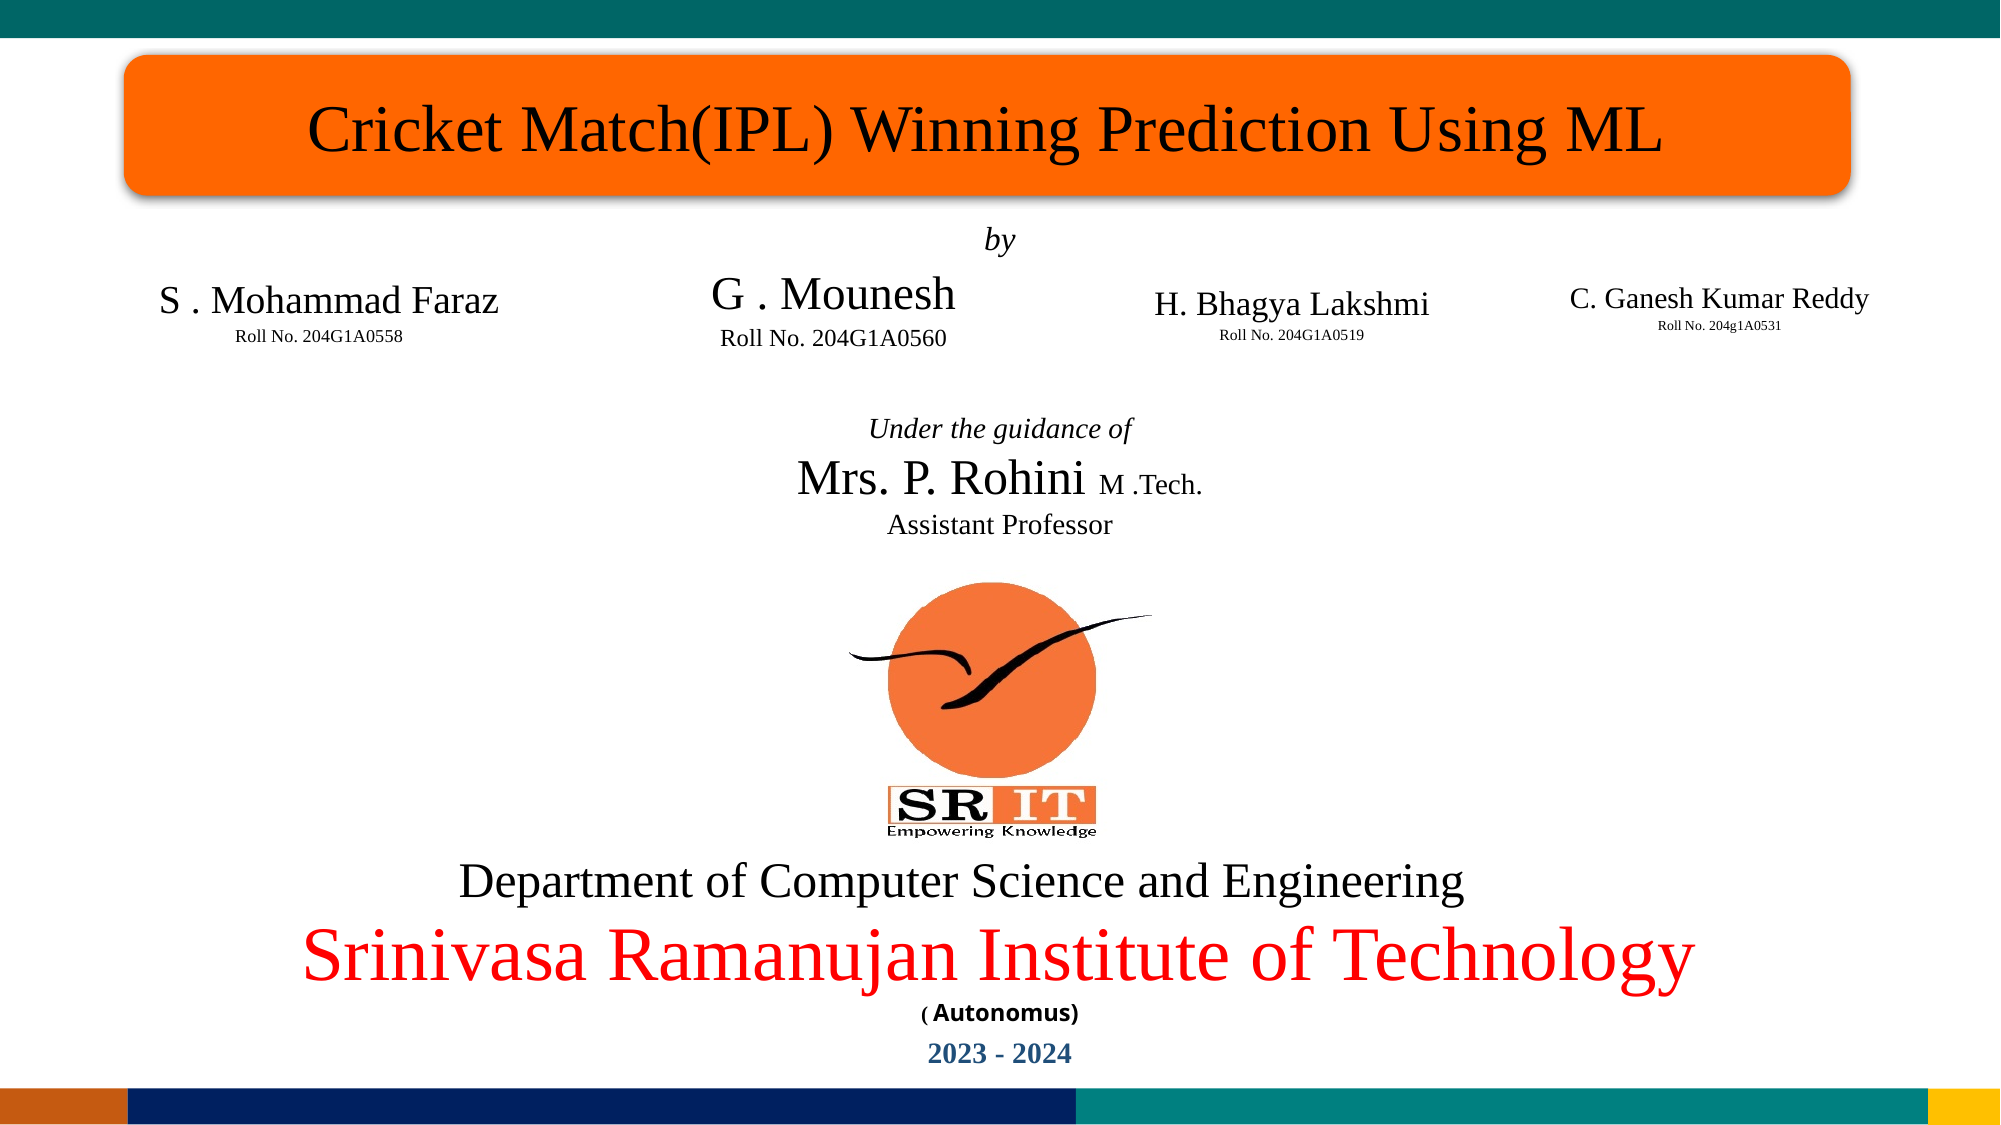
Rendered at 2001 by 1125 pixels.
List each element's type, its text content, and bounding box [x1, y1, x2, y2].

text_box [185, 272, 577, 369]
text_box G . Mounesh Roll No. 204G1A0560 [638, 265, 1030, 361]
text_box Cricket Match(IPL) Winning Prediction Using ML [123, 54, 1851, 196]
text_box by [445, 206, 1555, 265]
text_box S . Mohammad Faraz Roll No. 204G1A0558 [123, 272, 185, 369]
text_box H. Bhagya Lakshmi Roll No. 204G1A0519 [1126, 279, 1458, 375]
picture [848, 570, 1152, 847]
text_box Under the guidance of Mrs. P. Rohini M .Tech. Assistant Professor [616, 406, 1384, 554]
text_box Department of Computer Science and Engineering Srinivasa Ramanujan Institute of Technology ( Autonomus) 2023 - 2024 [248, 846, 1752, 1081]
text_box C. Ganesh Kumar Reddy Roll No. 204g1A0531 [1554, 275, 1886, 372]
